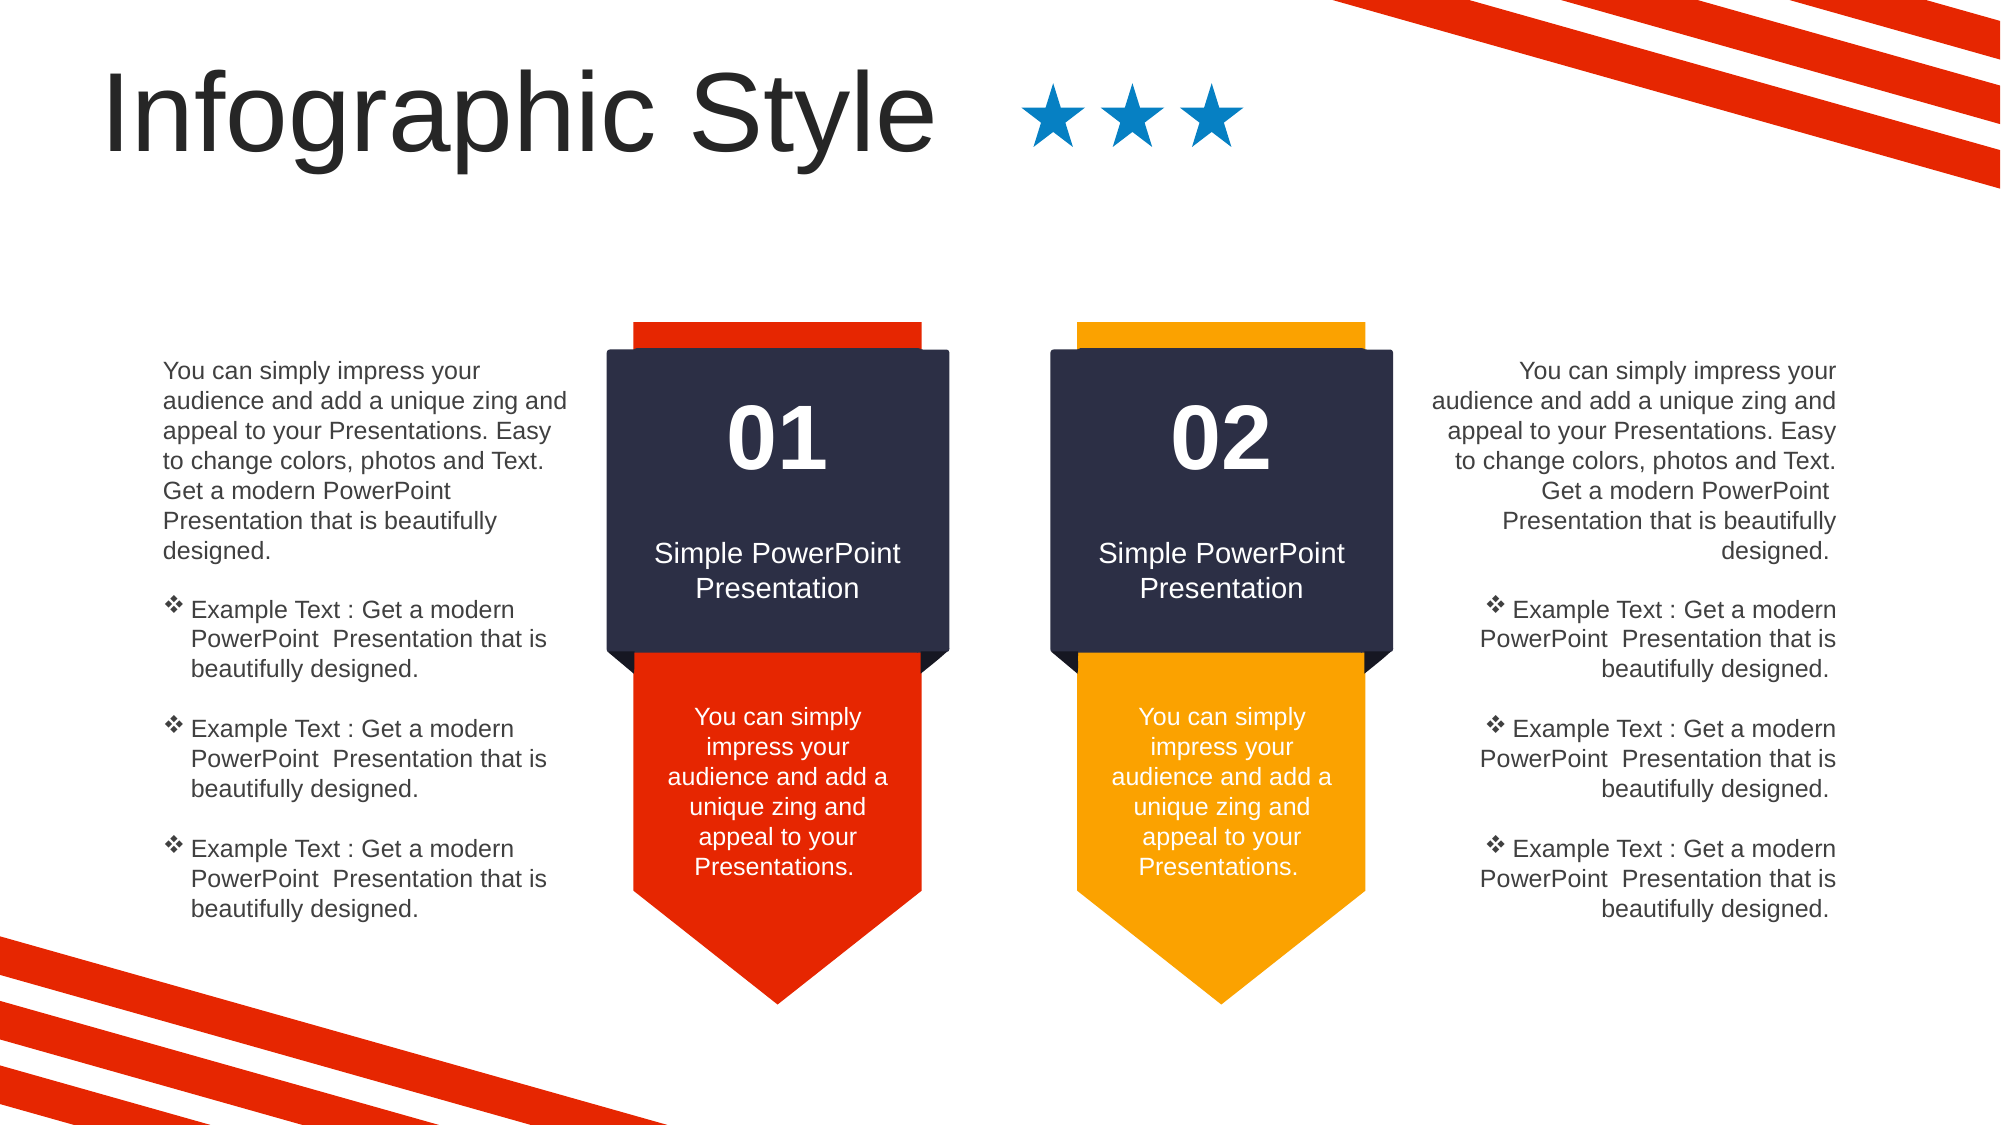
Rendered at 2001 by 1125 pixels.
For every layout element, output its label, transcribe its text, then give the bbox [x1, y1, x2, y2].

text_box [606, 322, 950, 1005]
list Infographic Style [86, 55, 1899, 175]
text_box Example Text : Get a modern PowerPoint Presentation that is beautifully designed. Example Text : Get a modern PowerPoint Presentation that is beautifully designed. Example Text : Get a modern PowerPoint Presentation that is beautifully designed. [1411, 585, 1852, 930]
text_box You can simply impress your audience and add a unique zing and appeal to your Presentations. Easy to change colors, photos and Text. Get a modern PowerPoint Presentation that is beautifully designed. [148, 347, 589, 572]
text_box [1050, 322, 1394, 1005]
text_box Example Text : Get a modern PowerPoint Presentation that is beautifully designed. Example Text : Get a modern PowerPoint Presentation that is beautifully designed. Example Text : Get a modern PowerPoint Presentation that is beautifully designed. [148, 585, 589, 930]
text_box You can simply impress your audience and add a unique zing and appeal to your Presentations. Easy to change colors, photos and Text. Get a modern PowerPoint Presentation that is beautifully designed. [1411, 347, 1852, 572]
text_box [1021, 83, 1244, 148]
